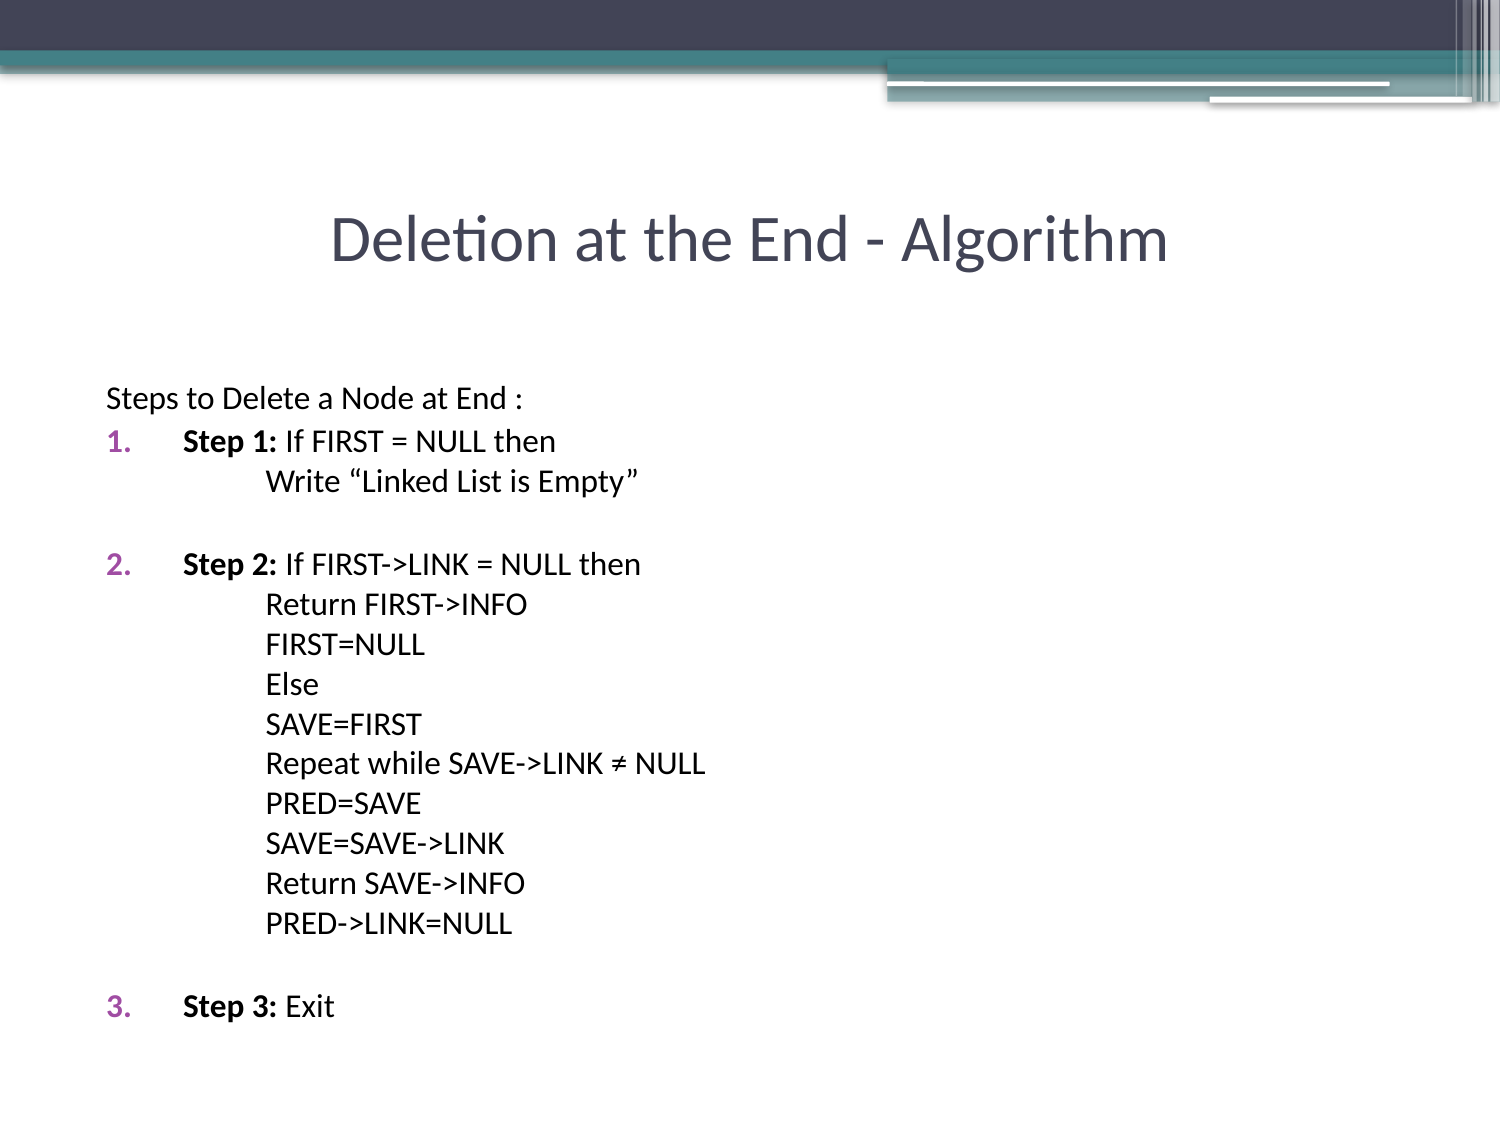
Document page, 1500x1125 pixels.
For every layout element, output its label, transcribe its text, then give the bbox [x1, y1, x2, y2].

title Deletion at the End - Algorithm [75, 187, 1425, 363]
list Steps to Delete a Node at End : Step 1: If FIRST = NULL then Write “Linked List is Empty” Step 2: If FIRST->LINK = NULL then Return FIRST->INFO FIRST=NULL Else SAVE=FIRST Repeat while SAVE->LINK ≠ NULL PRED=SAVE SAVE=SAVE->LINK Return SAVE->INFO PRED->LINK=NULL Step 3: Exit [75, 368, 1425, 1079]
